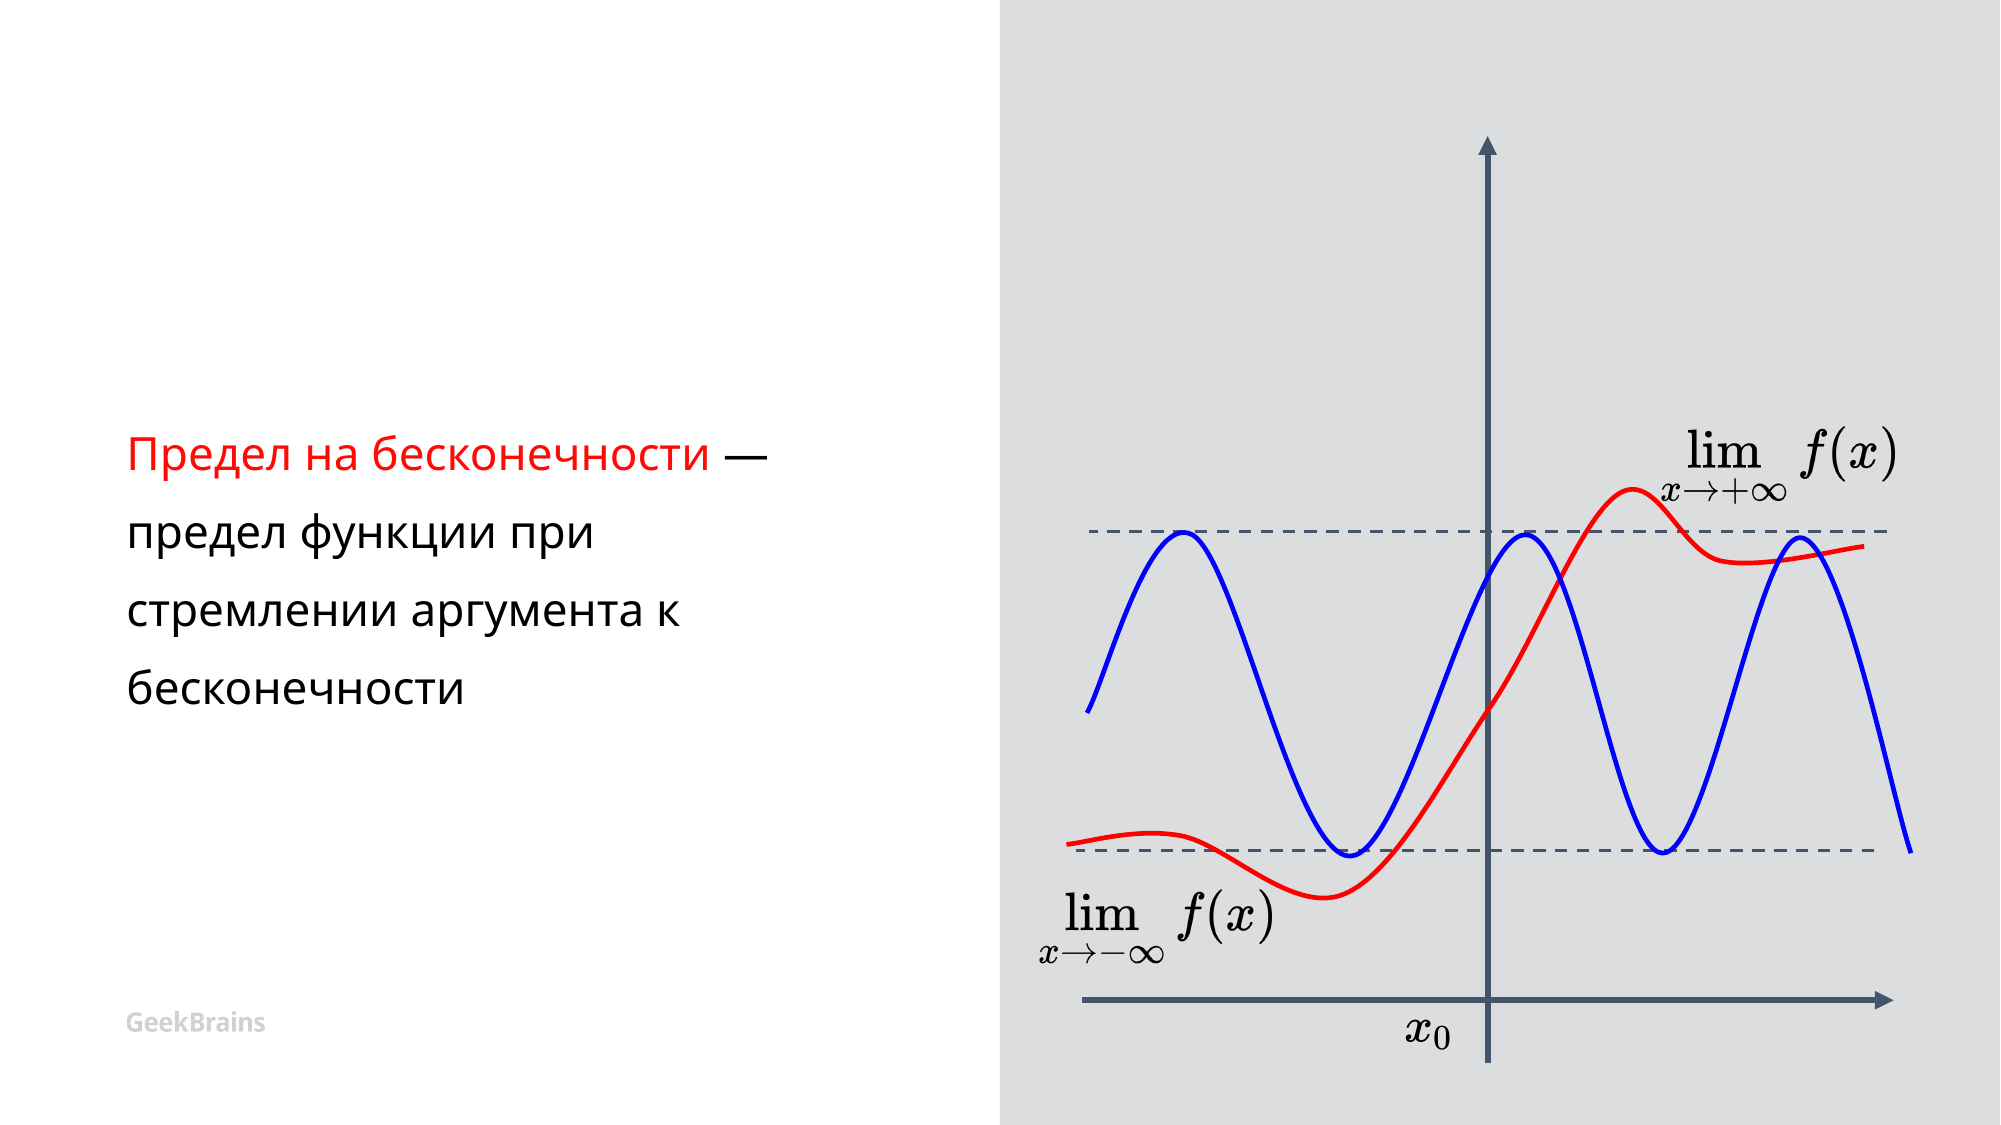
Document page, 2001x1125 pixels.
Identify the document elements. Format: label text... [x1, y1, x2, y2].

text_box [1231, 859, 1388, 899]
picture [1659, 421, 1901, 514]
text_box [1367, 769, 1447, 849]
text_box [1586, 489, 1683, 531]
picture [1403, 1014, 1456, 1054]
text_box [1820, 546, 1865, 562]
text_box [1492, 541, 1912, 854]
text_box [1560, 541, 1778, 651]
text_box [1316, 707, 1434, 767]
picture [1037, 883, 1279, 976]
text_box [1086, 541, 1483, 849]
text_box [1066, 762, 1333, 849]
text_box Предел на бесконечности — предел функции при стремлении аргумента к бесконечности [111, 113, 880, 1002]
picture [126, 1011, 265, 1032]
